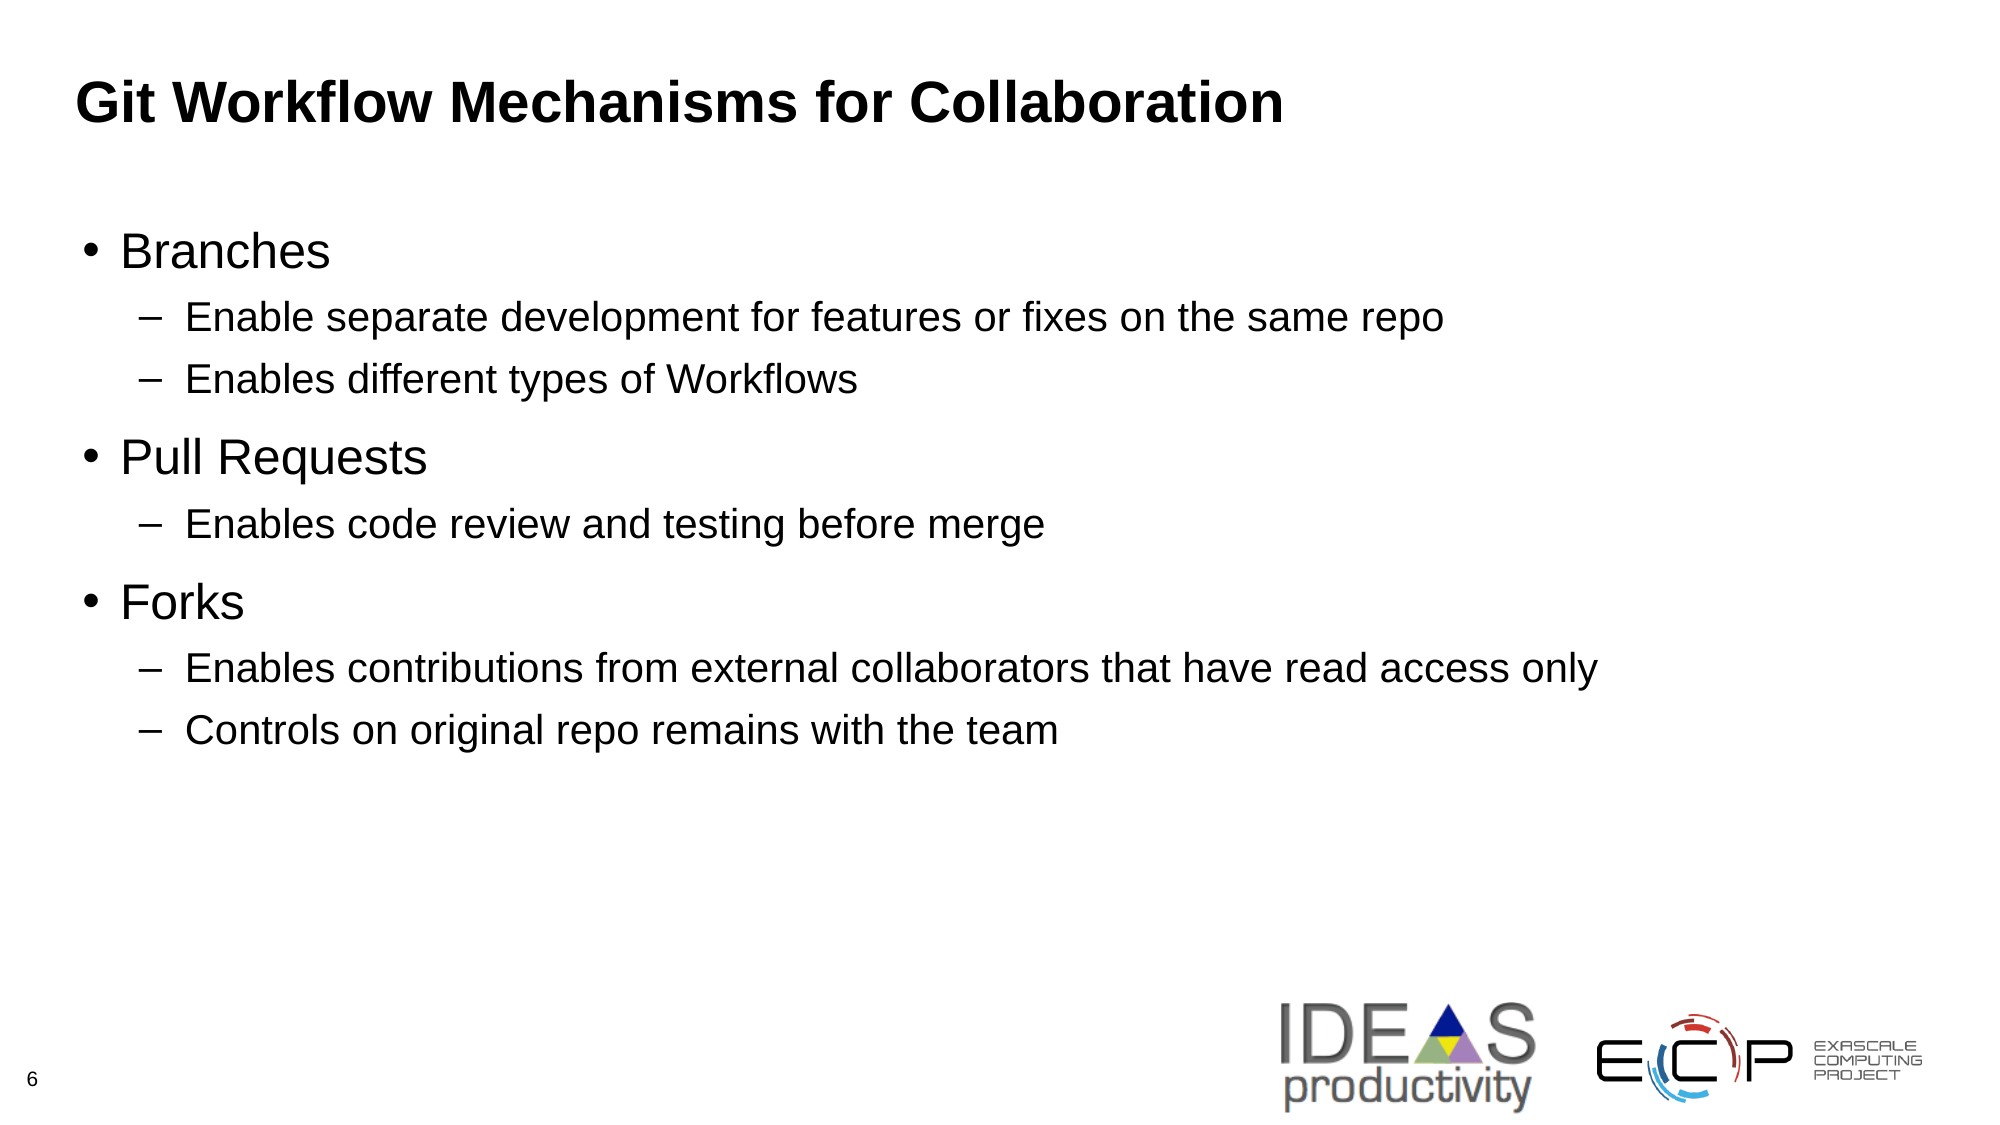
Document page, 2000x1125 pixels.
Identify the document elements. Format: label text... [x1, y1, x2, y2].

list Branches Enable separate development for features or fixes on the same repo Enables different types of Workflows Pull Requests Enables code review and testing before merge Forks Enables contributions from external collaborators that have read access only Controls on original repo remains with the team [66, 217, 1933, 882]
picture [1597, 1014, 1922, 1103]
title Git Workflow Mechanisms for Collaboration [59, 67, 1926, 218]
picture [1280, 1002, 1537, 1114]
